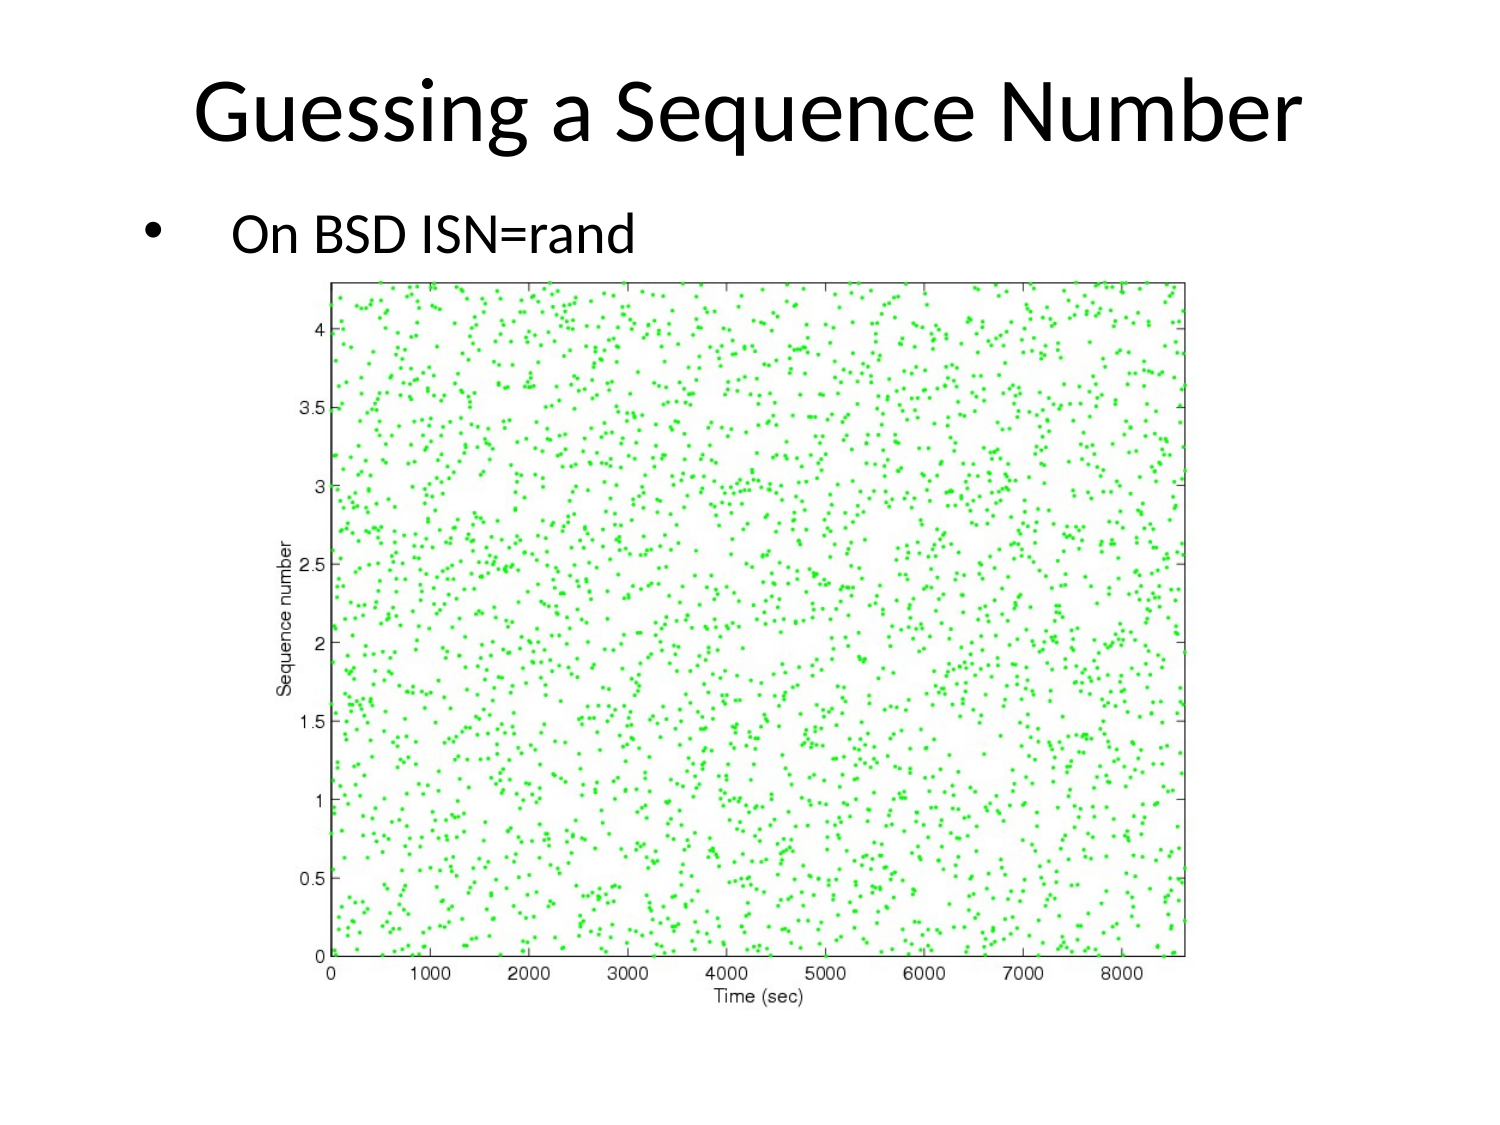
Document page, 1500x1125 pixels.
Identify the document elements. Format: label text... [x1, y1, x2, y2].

title Guessing a Sequence Number [112, 11, 1388, 187]
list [237, 262, 1201, 1024]
list On BSD ISN=rand [112, 187, 1450, 863]
